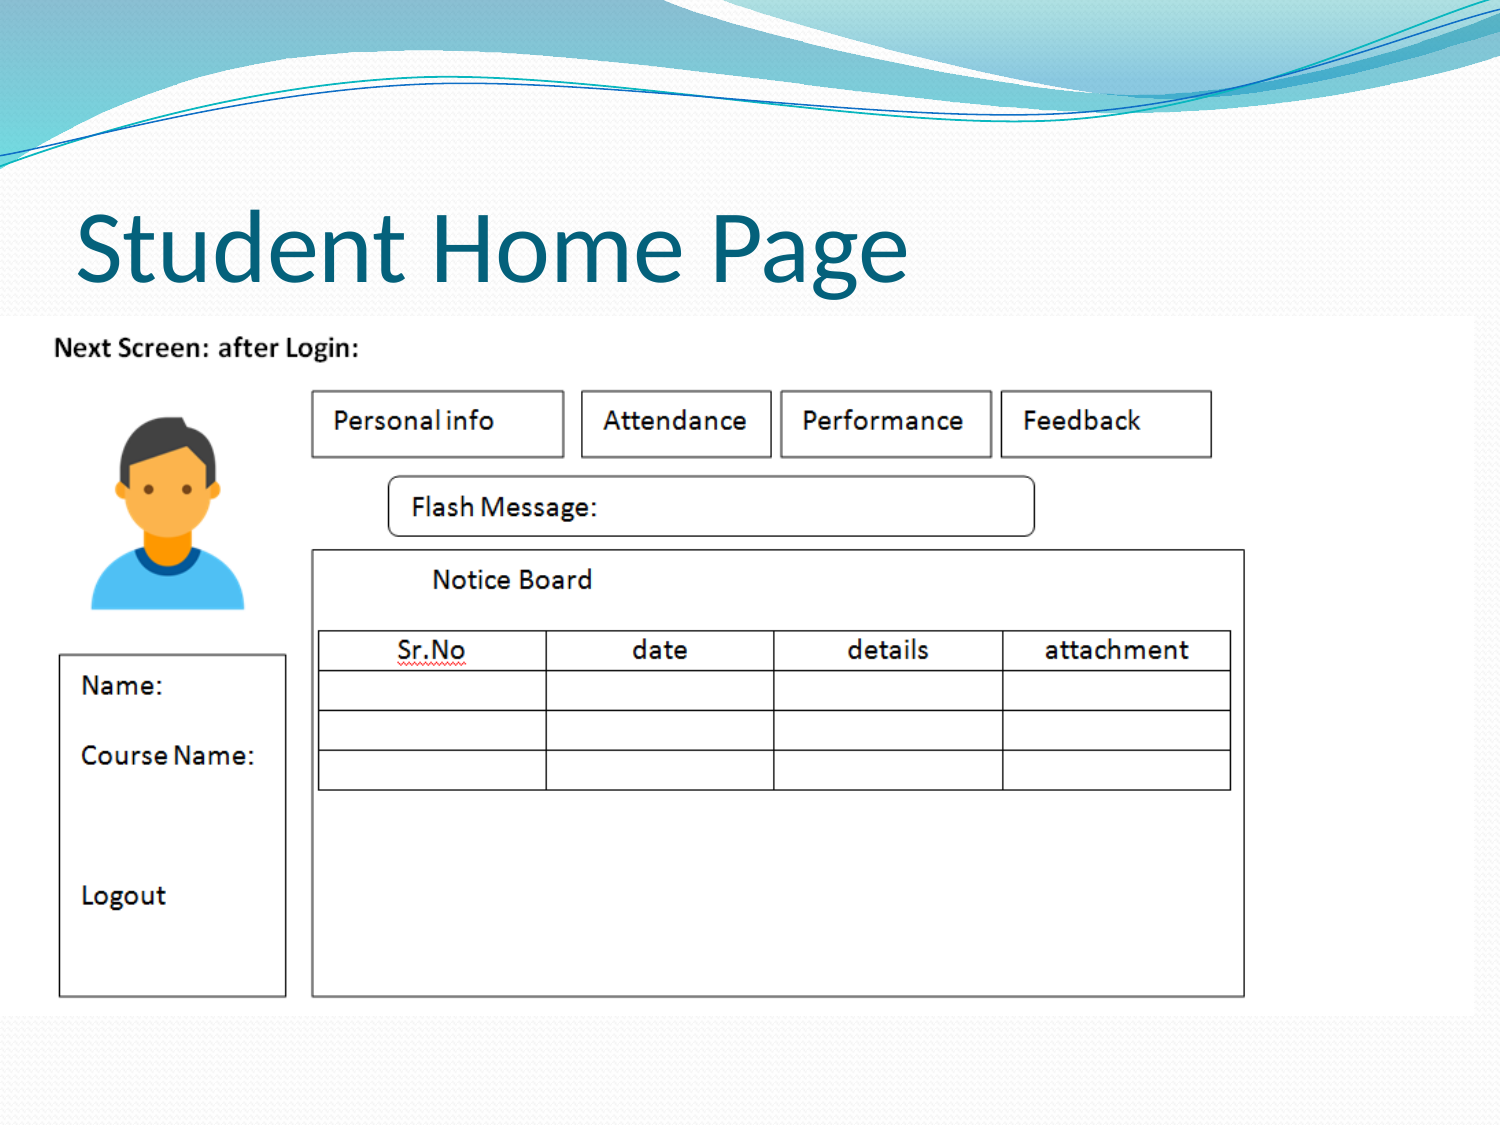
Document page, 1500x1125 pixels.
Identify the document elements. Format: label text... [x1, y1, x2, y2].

picture [0, 316, 1474, 1016]
title Student Home Page [75, 115, 1425, 303]
